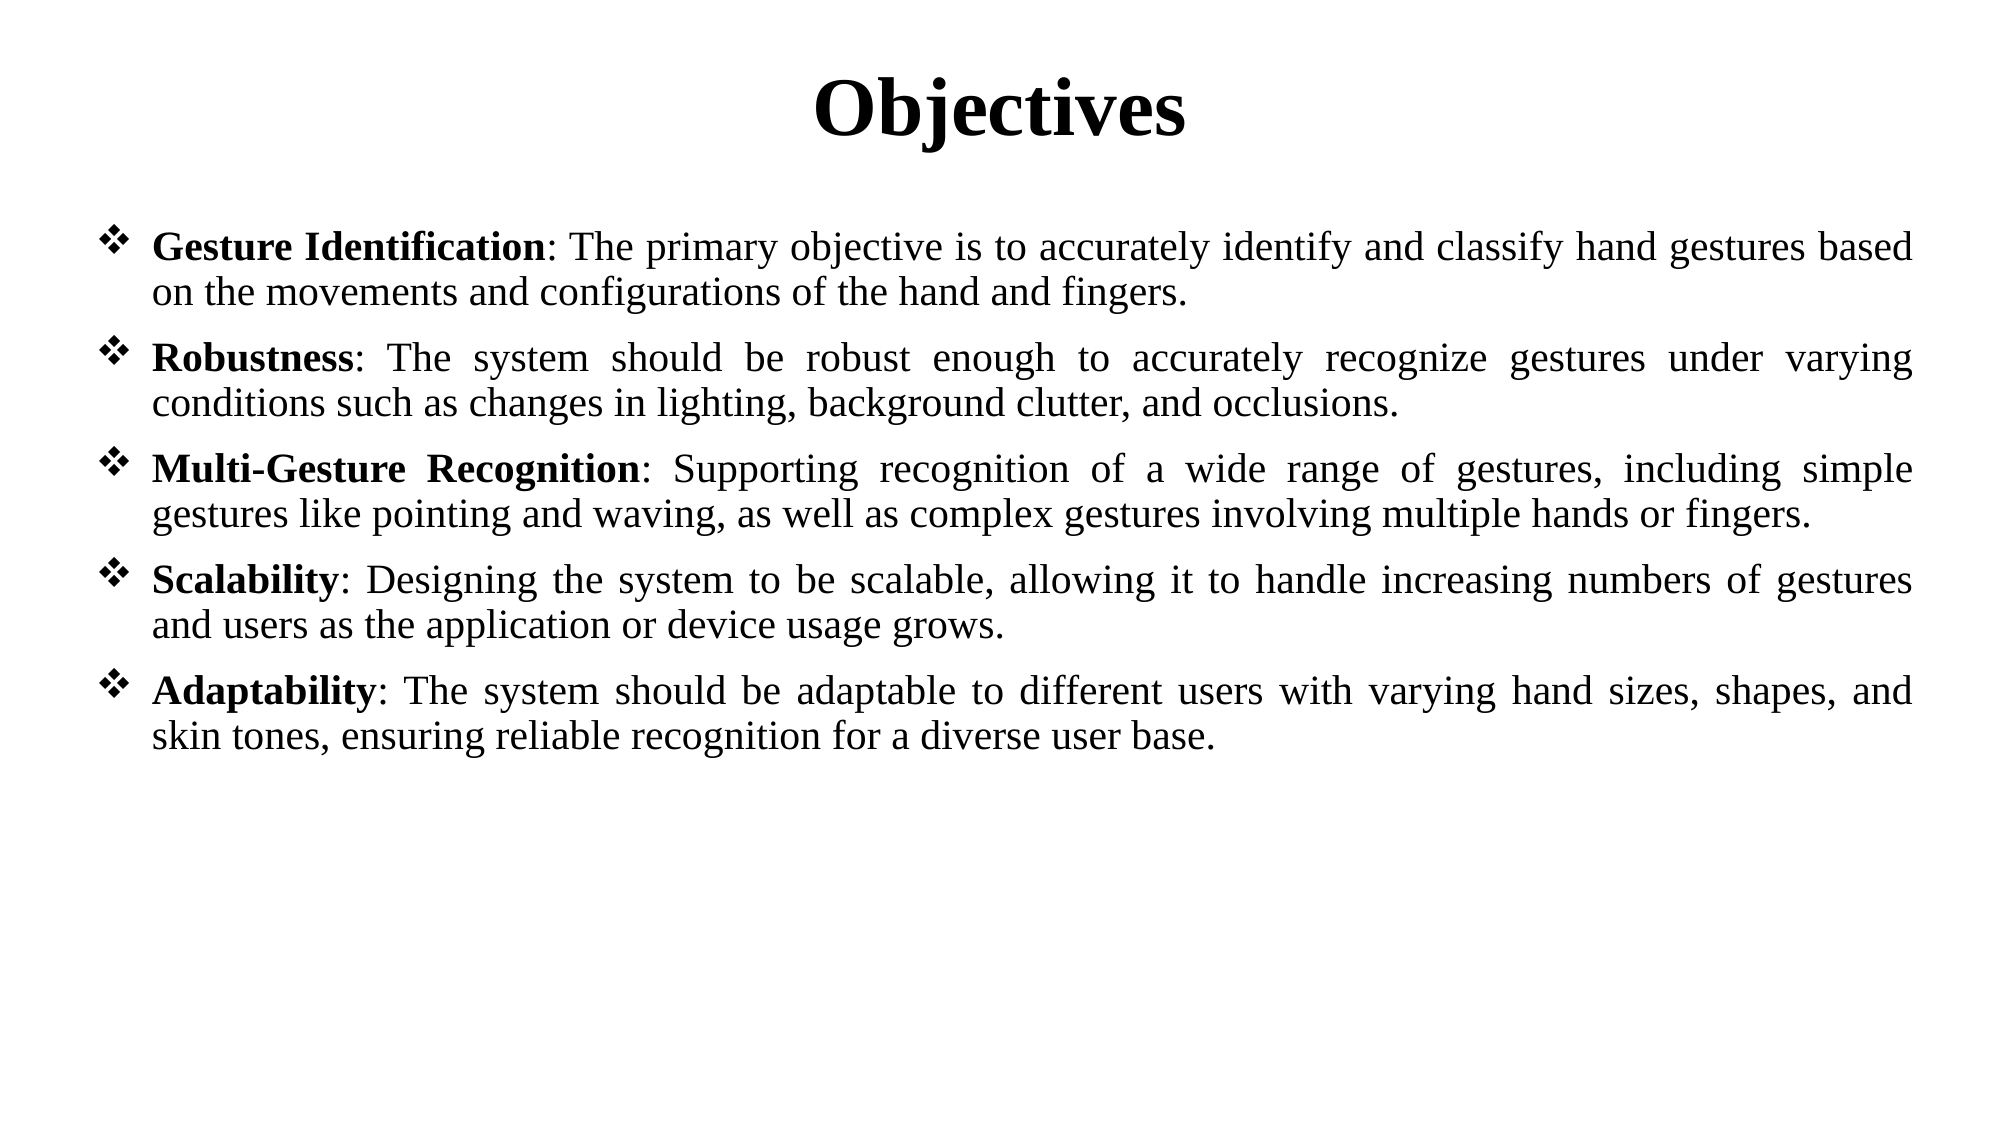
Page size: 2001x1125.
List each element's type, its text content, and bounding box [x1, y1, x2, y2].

title Objectives [0, 0, 2000, 218]
list Gesture Identification: The primary objective is to accurately identify and classify hand gestures based on the movements and configurations of the hand and fingers. Robustness: The system should be robust enough to accurately recognize gestures under varying conditions such as changes in lighting, background clutter, and occlusions. Multi-Gesture Recognition: Supporting recognition of a wide range of gestures, including simple gestures like pointing and waving, as well as complex gestures involving multiple hands or fingers. Scalability: Designing the system to be scalable, allowing it to handle increasing numbers of gestures and users as the application or device usage grows. Adaptability: The system should be adaptable to different users with varying hand sizes, shapes, and skin tones, ensuring reliable recognition for a diverse user base. [43, 217, 1930, 1013]
